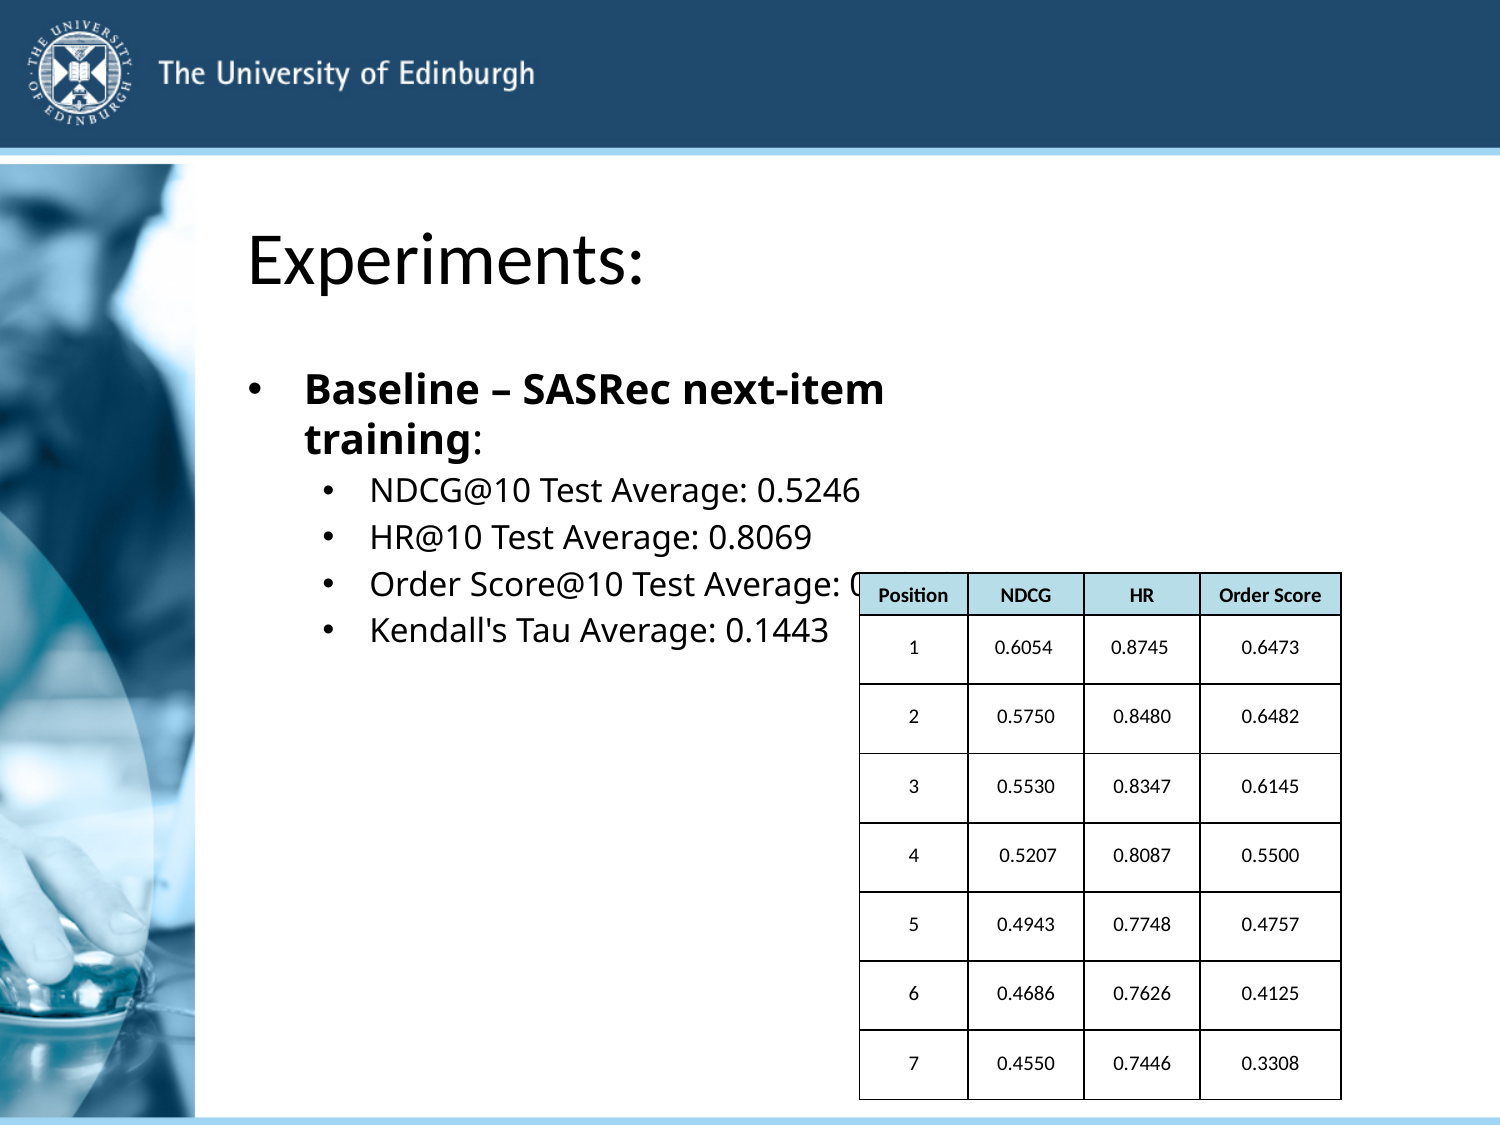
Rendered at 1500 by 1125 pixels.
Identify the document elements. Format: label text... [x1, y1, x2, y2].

table_cell 0.8087 [1085, 824, 1199, 891]
table_header HR [1085, 574, 1199, 614]
table_cell 0.5207 [969, 824, 1083, 891]
table_cell 0.5530 [969, 754, 1083, 822]
table_cell 0.3308 [1201, 1031, 1340, 1099]
table_header Order Score [1201, 574, 1340, 614]
table_cell 1 [860, 616, 967, 683]
list Baseline – SASRec next-item training: NDCG@10 Test Average: 0.5246 HR@10 Test Average: 0.8069 Order Score@10 Test Average: 0.5256 Kendall's Tau Average: 0.1443 [232, 355, 975, 1005]
picture [0, 0, 1500, 1125]
table_cell 0.5750 [969, 685, 1083, 753]
table_cell 0.8347 [1085, 754, 1199, 822]
table_cell 0.6145 [1201, 754, 1340, 822]
table_cell 7 [860, 1031, 967, 1099]
table_header Position [860, 574, 967, 614]
table_cell 0.7748 [1085, 893, 1199, 960]
table_cell 6 [860, 962, 967, 1029]
table_cell 0.6482 [1201, 685, 1340, 753]
table_cell 5 [860, 893, 967, 960]
table_cell 0.8480 [1085, 685, 1199, 753]
table_cell 0.4550 [969, 1031, 1083, 1099]
table_header NDCG [969, 574, 1083, 614]
table_cell 0.4943 [969, 893, 1083, 960]
table_cell 0.6054 [969, 616, 1083, 683]
table_cell 3 [860, 754, 967, 822]
picture [56, 992, 65, 1002]
table_cell 4 [860, 824, 967, 891]
table_cell 0.8745 [1085, 616, 1199, 683]
table_cell 0.7446 [1085, 1031, 1199, 1099]
table_cell 0.5500 [1201, 824, 1340, 891]
table_cell 0.4125 [1201, 962, 1340, 1029]
table_cell 2 [860, 685, 967, 753]
table_cell 0.4686 [969, 962, 1083, 1029]
table_cell 0.6473 [1201, 616, 1340, 683]
table_cell 0.7626 [1085, 962, 1199, 1029]
title Experiments: [232, 160, 1425, 348]
table_cell 0.4757 [1201, 893, 1340, 960]
